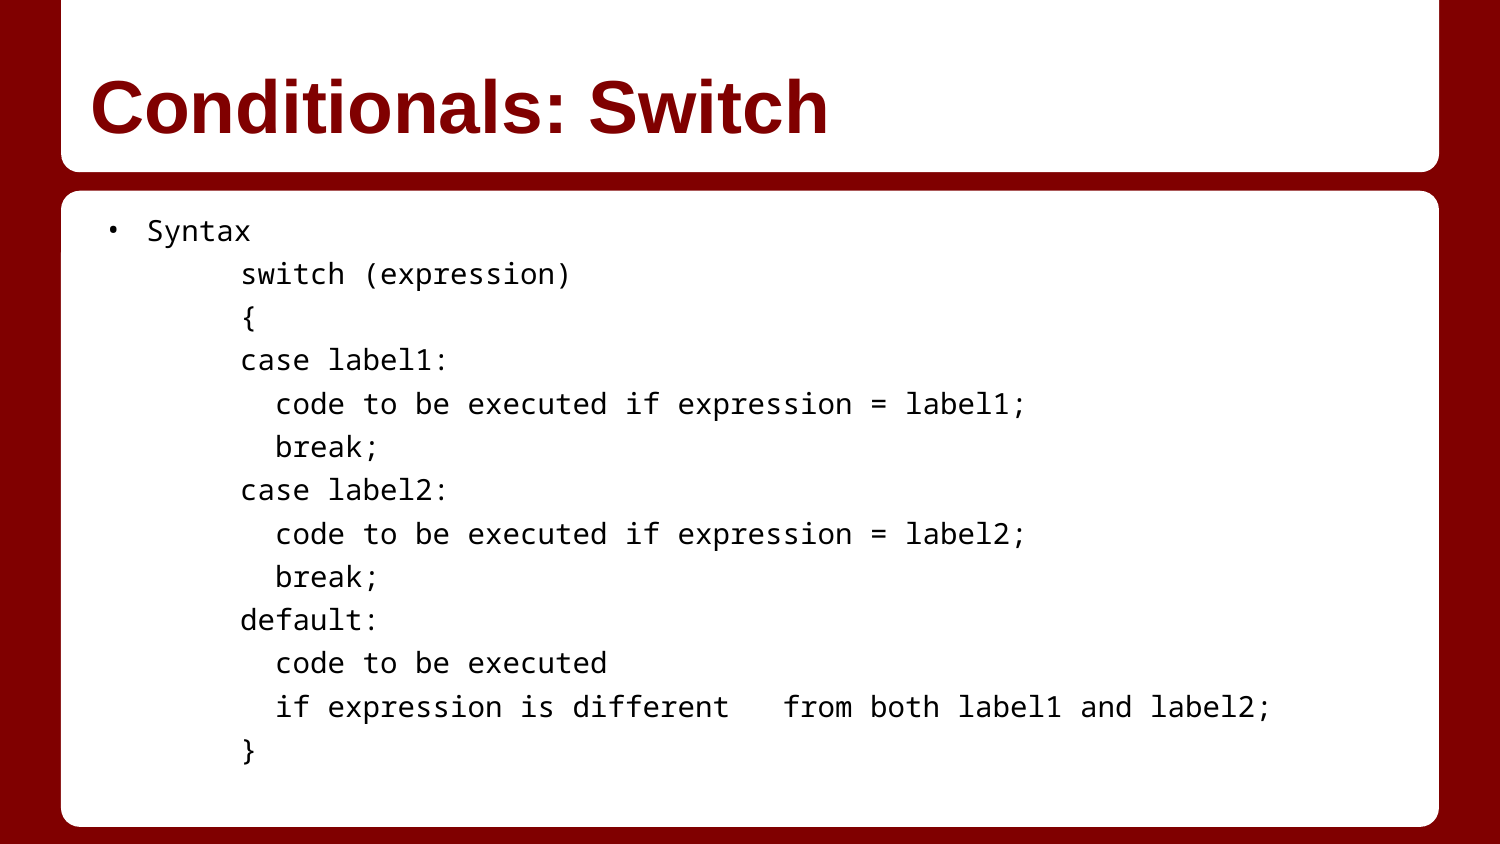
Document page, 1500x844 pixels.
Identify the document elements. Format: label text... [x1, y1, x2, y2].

title Conditionals: Switch [75, 22, 1425, 164]
list Syntax switch (expression) { case label1: code to be executed if expression = label1; break; case label2: code to be executed if expression = label2; break; default: code to be executed if expression is different from both label1 and label2; } [75, 196, 1425, 808]
